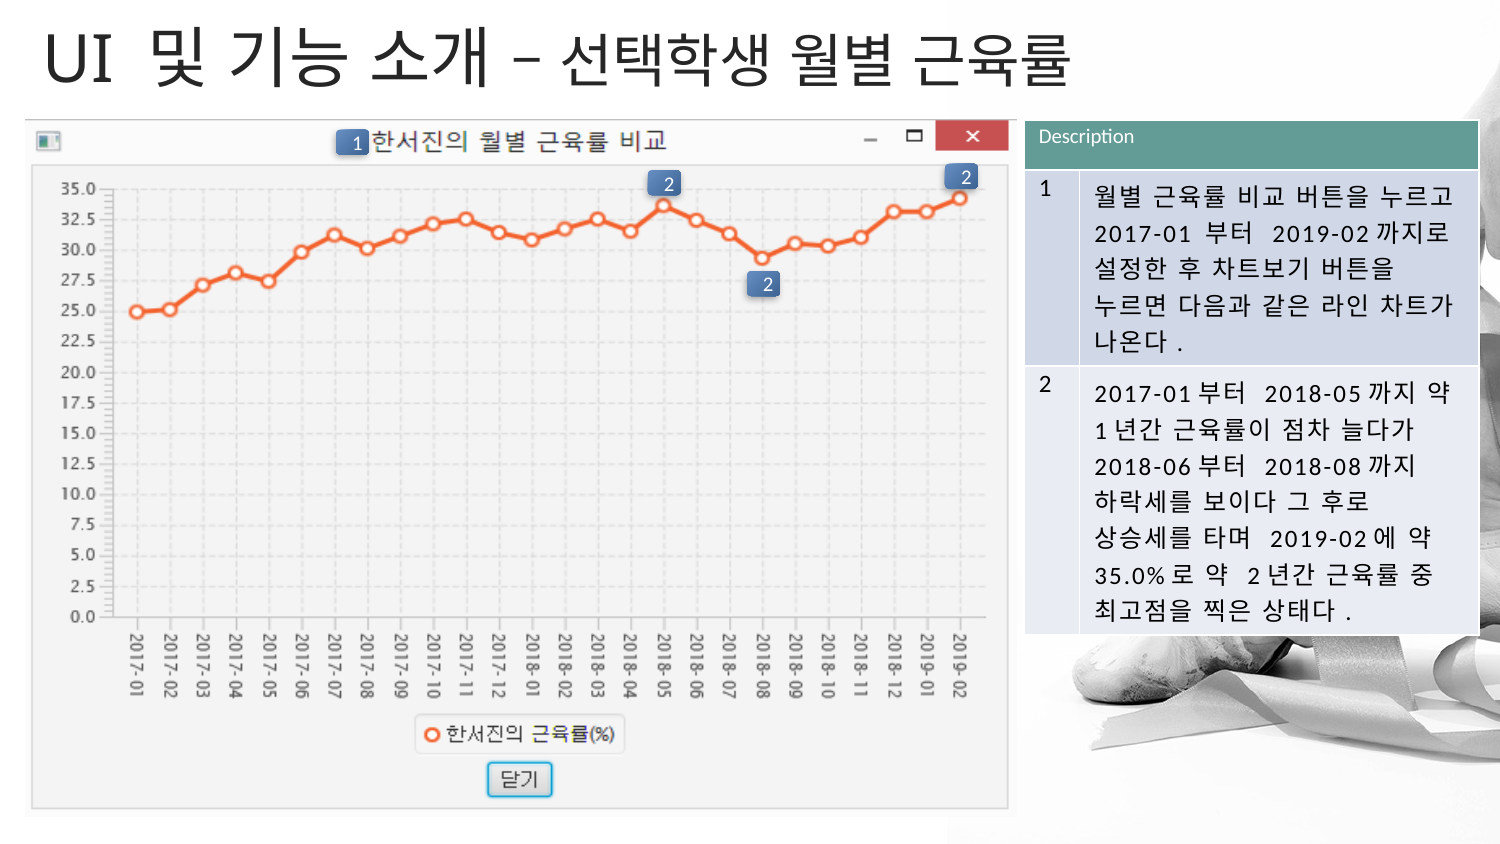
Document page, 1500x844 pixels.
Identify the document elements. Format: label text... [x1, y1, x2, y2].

table_cell 월별 근육률 비교 버튼을 누르고 2017-01 부터 2019-02까지로 설정한 후 차트보기 버튼을 누르면 다음과 같은 라인 차트가 나온다. [1080, 171, 1478, 365]
title UI 및 기능 소개 – 선택학생 월별 근육률 [27, 0, 1373, 111]
table_cell 1 [1025, 171, 1079, 365]
table_cell 2017-01부터 2018-05까지 약 1년간 근육률이 점차 늘다가 2018-06부터 2018-08까지 하락세를 보이다 그 후로 상승세를 타며 2019-02에 약 35.0%로 약 2년간 근육률 중 최고점을 찍은 상태다. [1080, 367, 1478, 634]
picture [0, 0, 1500, 844]
table_cell 2 [1025, 367, 1079, 634]
table_header Description [1025, 121, 1478, 169]
